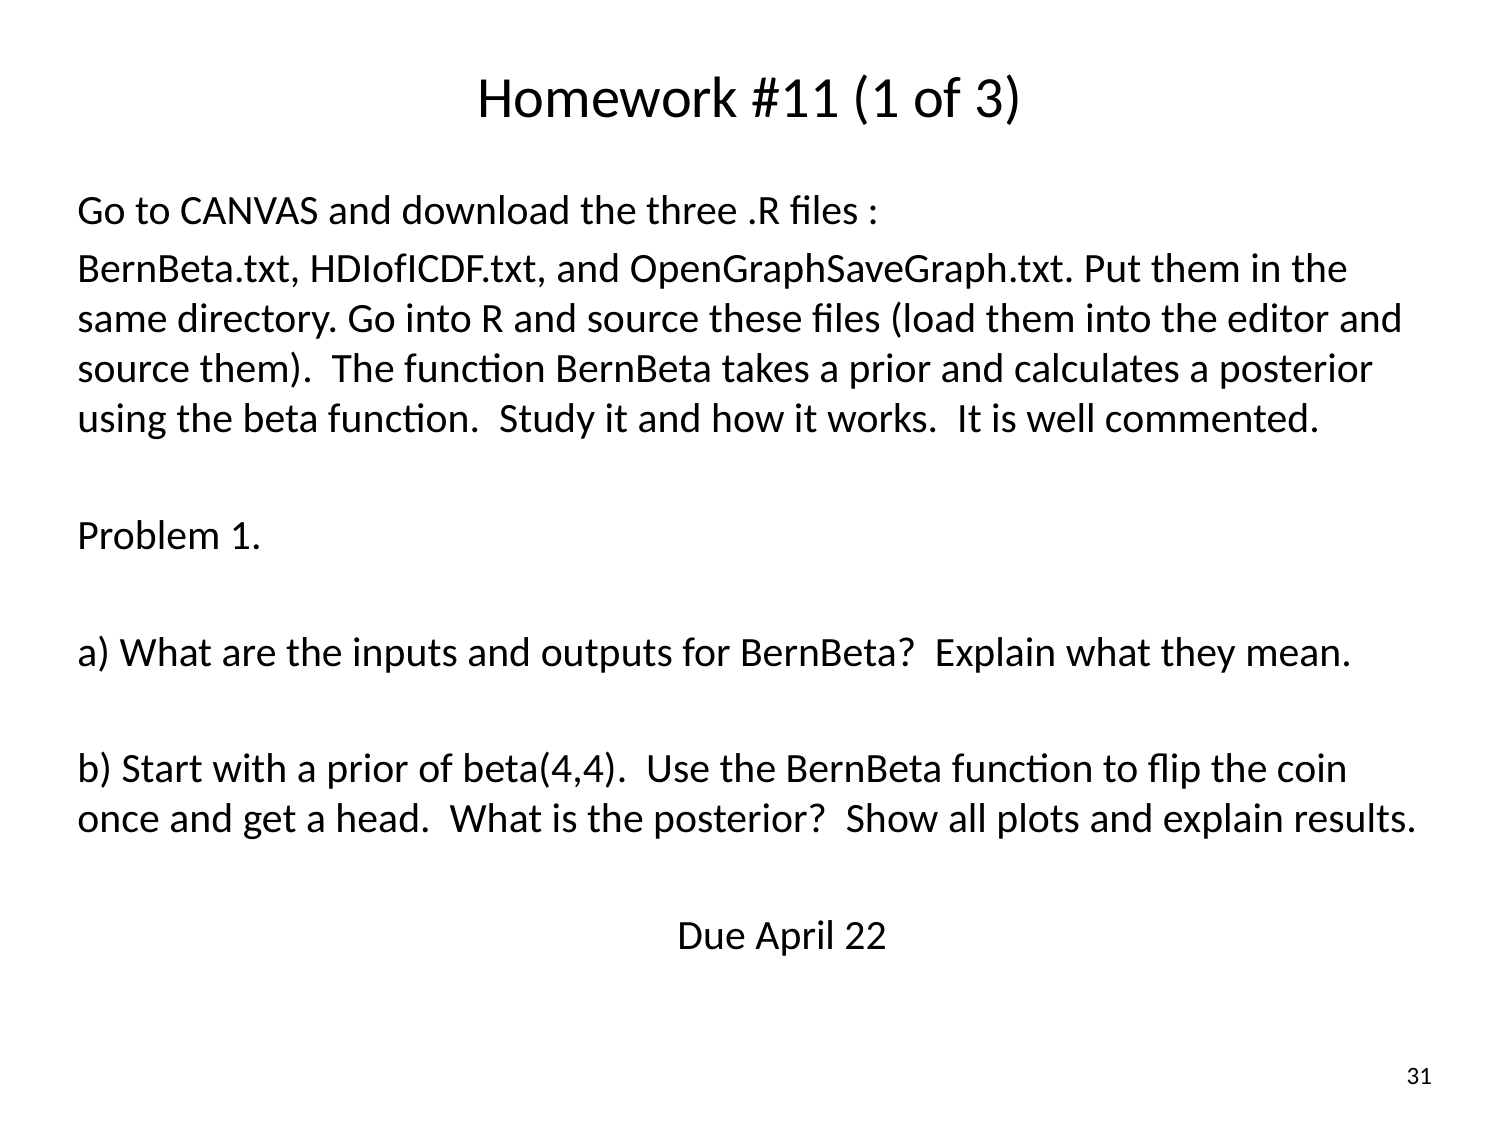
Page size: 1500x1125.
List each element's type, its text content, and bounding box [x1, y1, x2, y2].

title Homework #11 (1 of 3) [75, 0, 1425, 174]
text_box 31 [1097, 1044, 1448, 1105]
list Go to CANVAS and download the three .R files : BernBeta.txt, HDIofICDF.txt, and OpenGraphSaveGraph.txt. Put them in the same directory. Go into R and source these files (load them into the editor and source them). The function BernBeta takes a prior and calculates a posterior using the beta function. Study it and how it works. It is well commented. Problem 1. a) What are the inputs and outputs for BernBeta? Explain what they mean. b) Start with a prior of beta(4,4). Use the BernBeta function to flip the coin once and get a head. What is the posterior? Show all plots and explain results. Due April 22 [62, 174, 1450, 1050]
